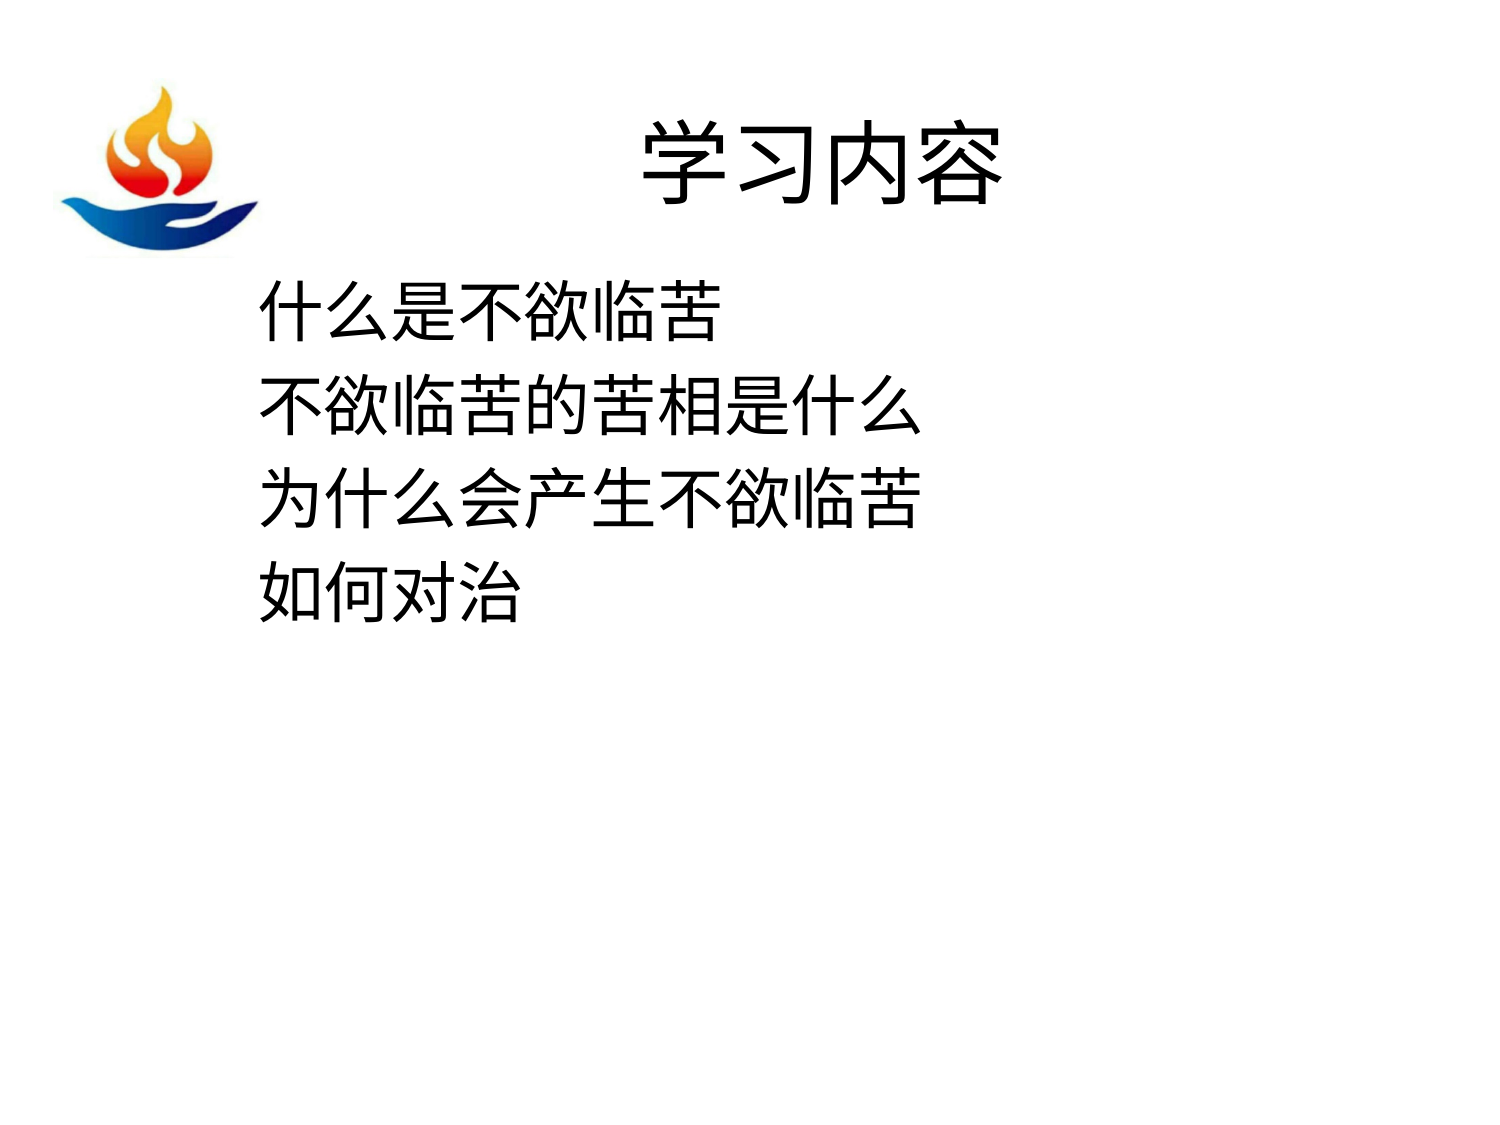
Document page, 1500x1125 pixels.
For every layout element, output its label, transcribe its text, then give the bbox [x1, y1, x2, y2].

list 什么是不欲临苦 不欲临苦的苦相是什么 为什么会产生不欲临苦 如何对治 [242, 262, 1425, 1005]
title 学习内容 [271, 90, 1425, 233]
picture [52, 77, 267, 285]
